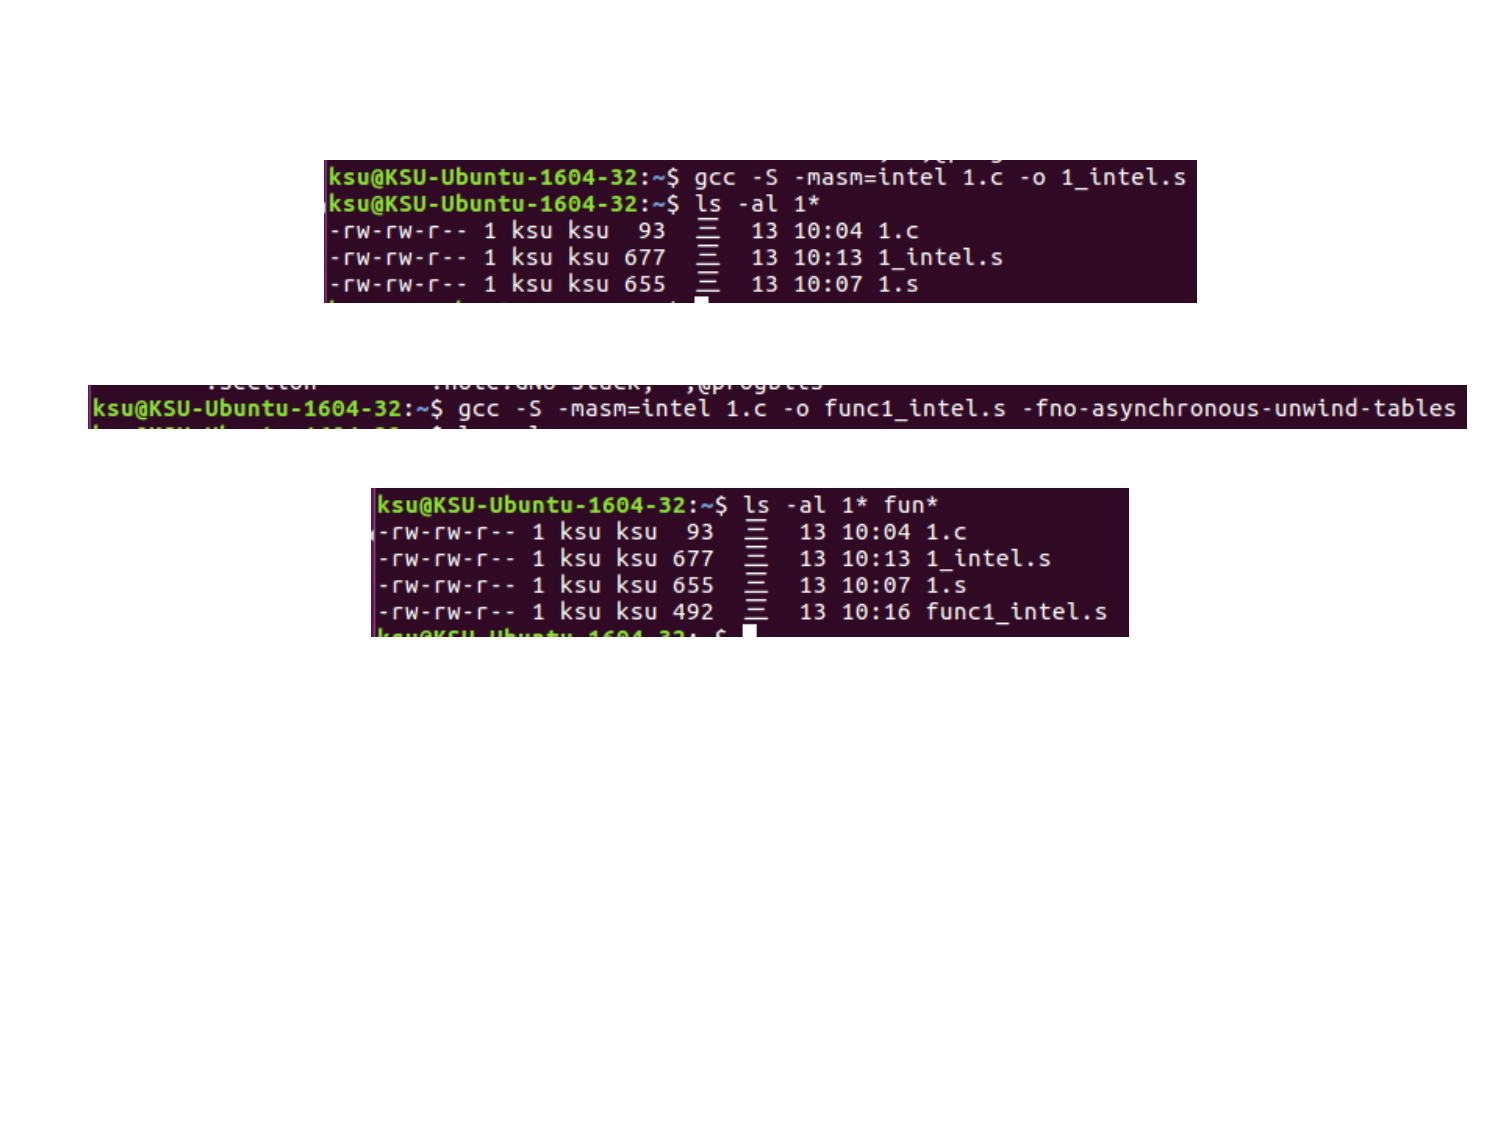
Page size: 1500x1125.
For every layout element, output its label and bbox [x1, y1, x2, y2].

picture [370, 487, 1130, 637]
picture [324, 160, 1197, 304]
picture [88, 385, 1467, 430]
